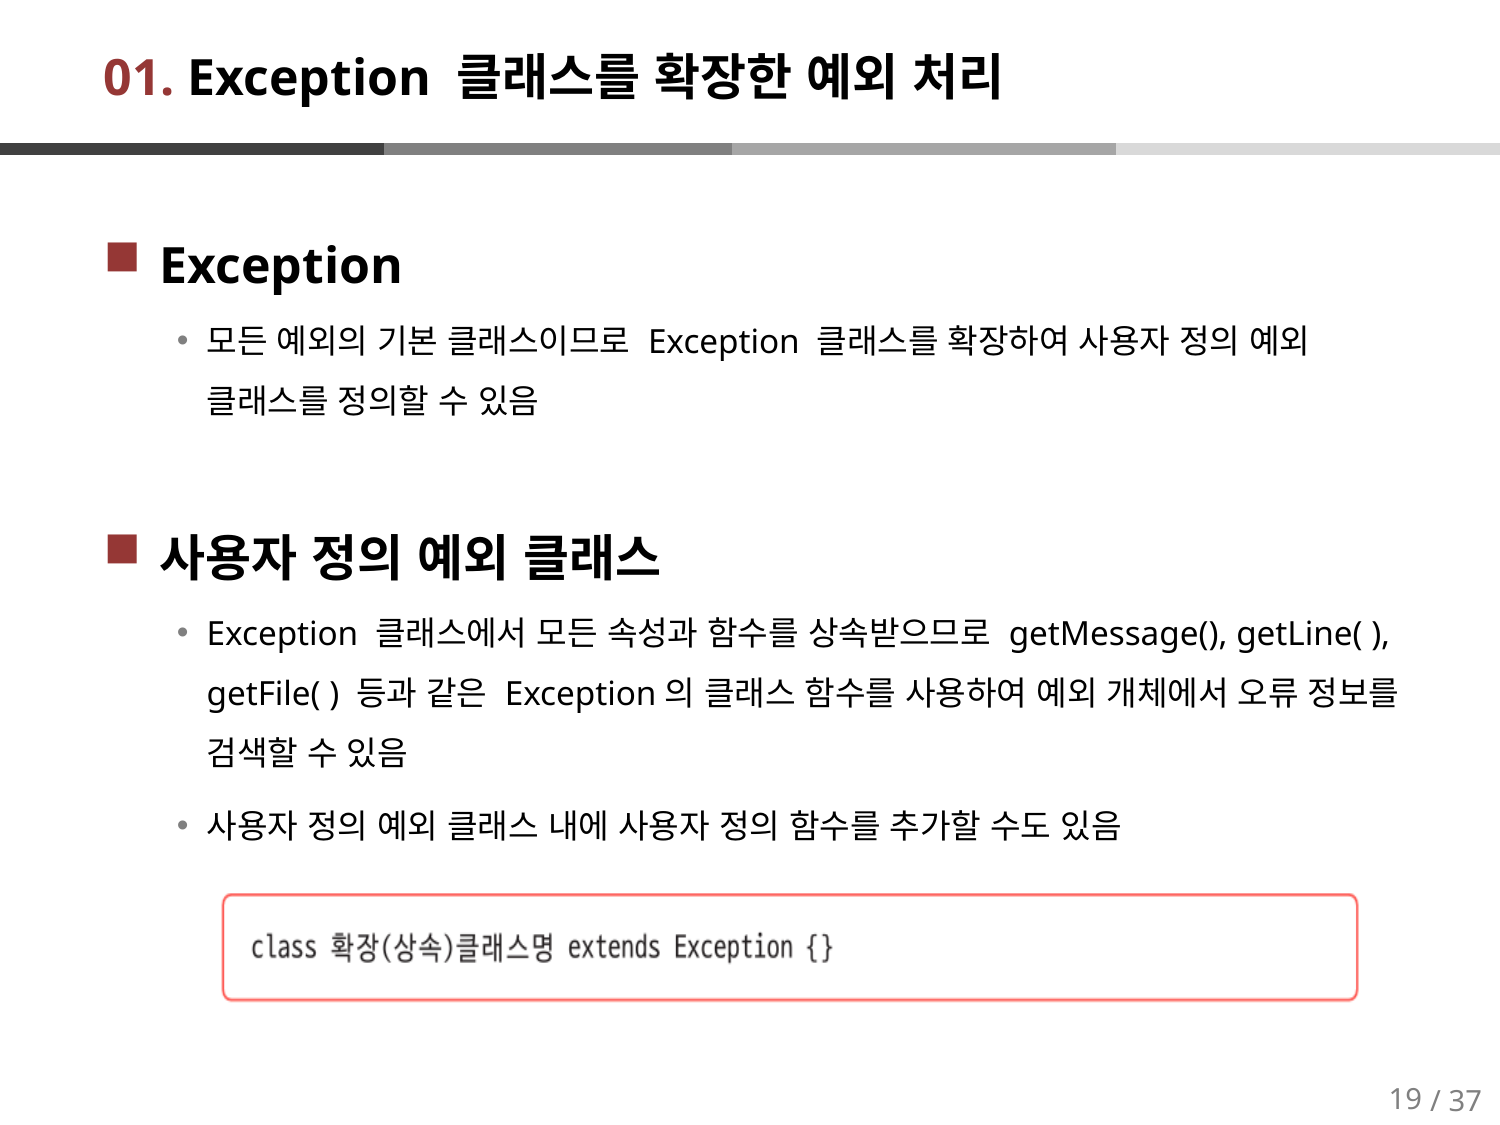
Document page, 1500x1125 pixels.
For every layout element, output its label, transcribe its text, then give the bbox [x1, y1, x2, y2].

title 01. Exception 클래스를 확장한 예외 처리 [88, 30, 1211, 121]
picture [218, 881, 1365, 1015]
list Exception 모든 예외의 기본 클래스이므로 Exception 클래스를 확장하여 사용자 정의 예외 클래스를 정의할 수 있음 사용자 정의 예외 클래스 Exception 클래스에서 모든 속성과 함수를 상속받으므로 getMessage(), getLine( ), getFile( ) 등과 같은 Exception의 클래스 함수를 사용하여 예외 개체에서 오류 정보를 검색할 수 있음 사용자 정의 예외 클래스 내에 사용자 정의 함수를 추가할 수도 있음 [88, 196, 1436, 1083]
